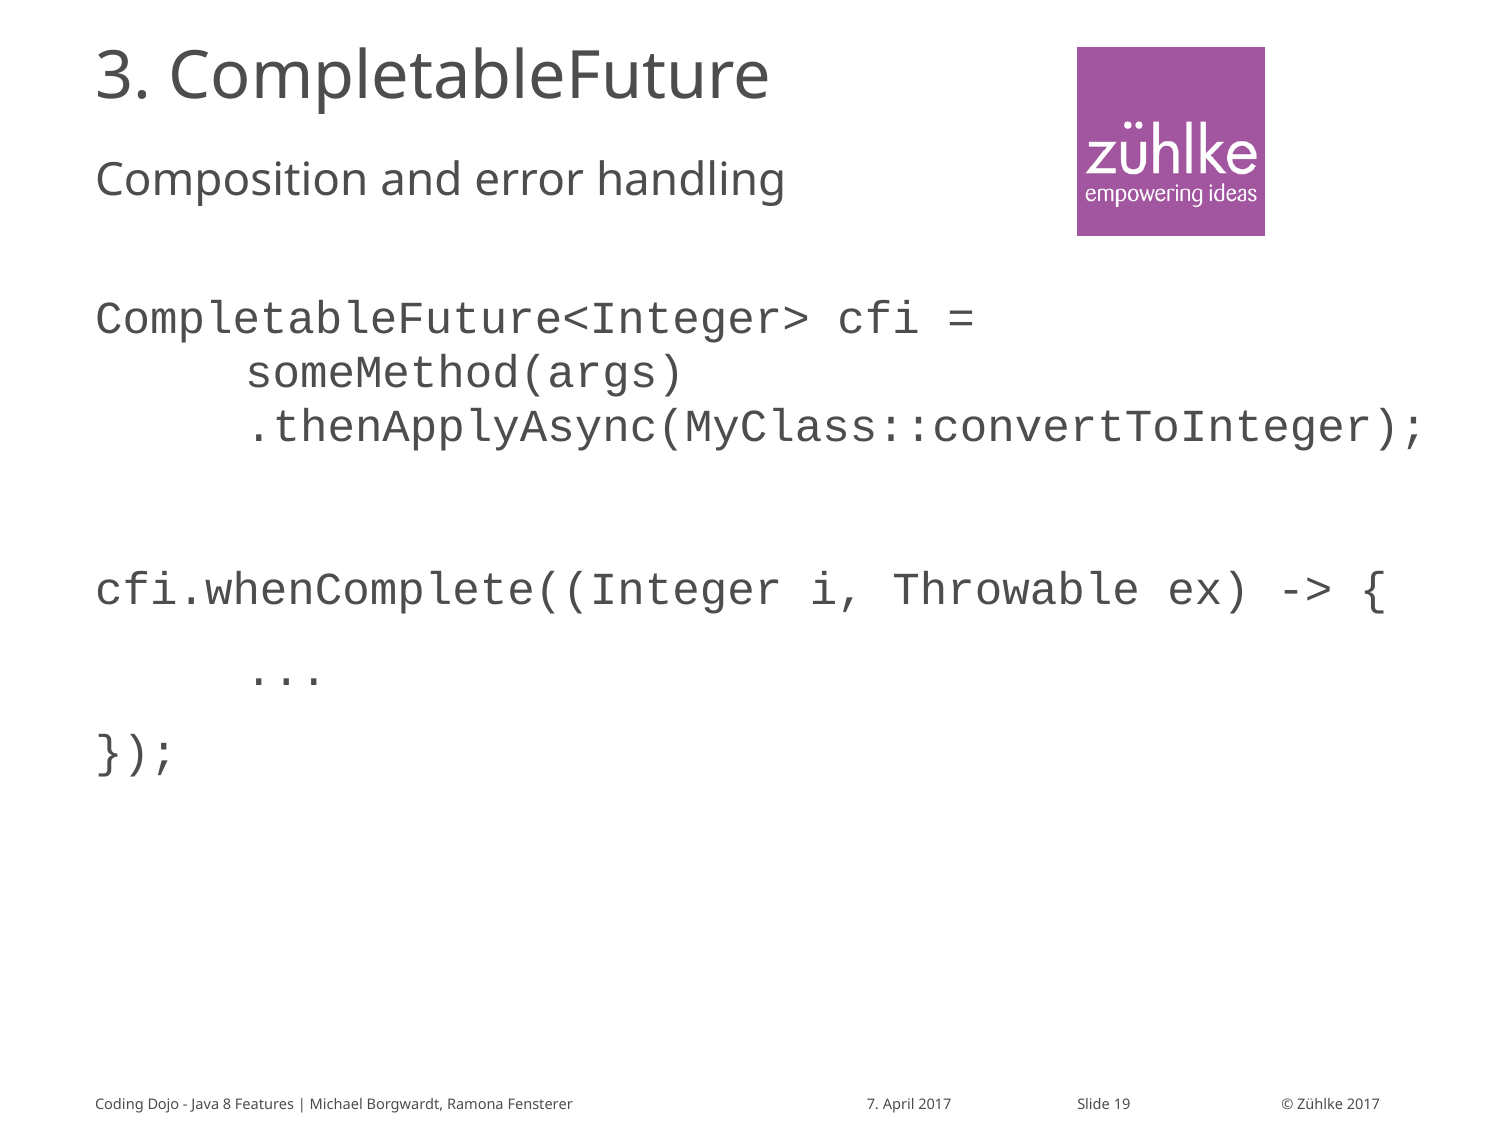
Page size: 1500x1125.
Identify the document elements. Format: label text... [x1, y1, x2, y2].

list CompletableFuture<Integer> cfi = someMethod(args) .thenApplyAsync(MyClass::convertToInteger); cfi.whenComplete((Integer i, Throwable ex) -> { ... }); [95, 290, 1475, 1075]
title 3. CompletableFuture [95, 36, 1054, 152]
picture [1077, 47, 1265, 236]
list Composition and error handling [95, 152, 1054, 259]
